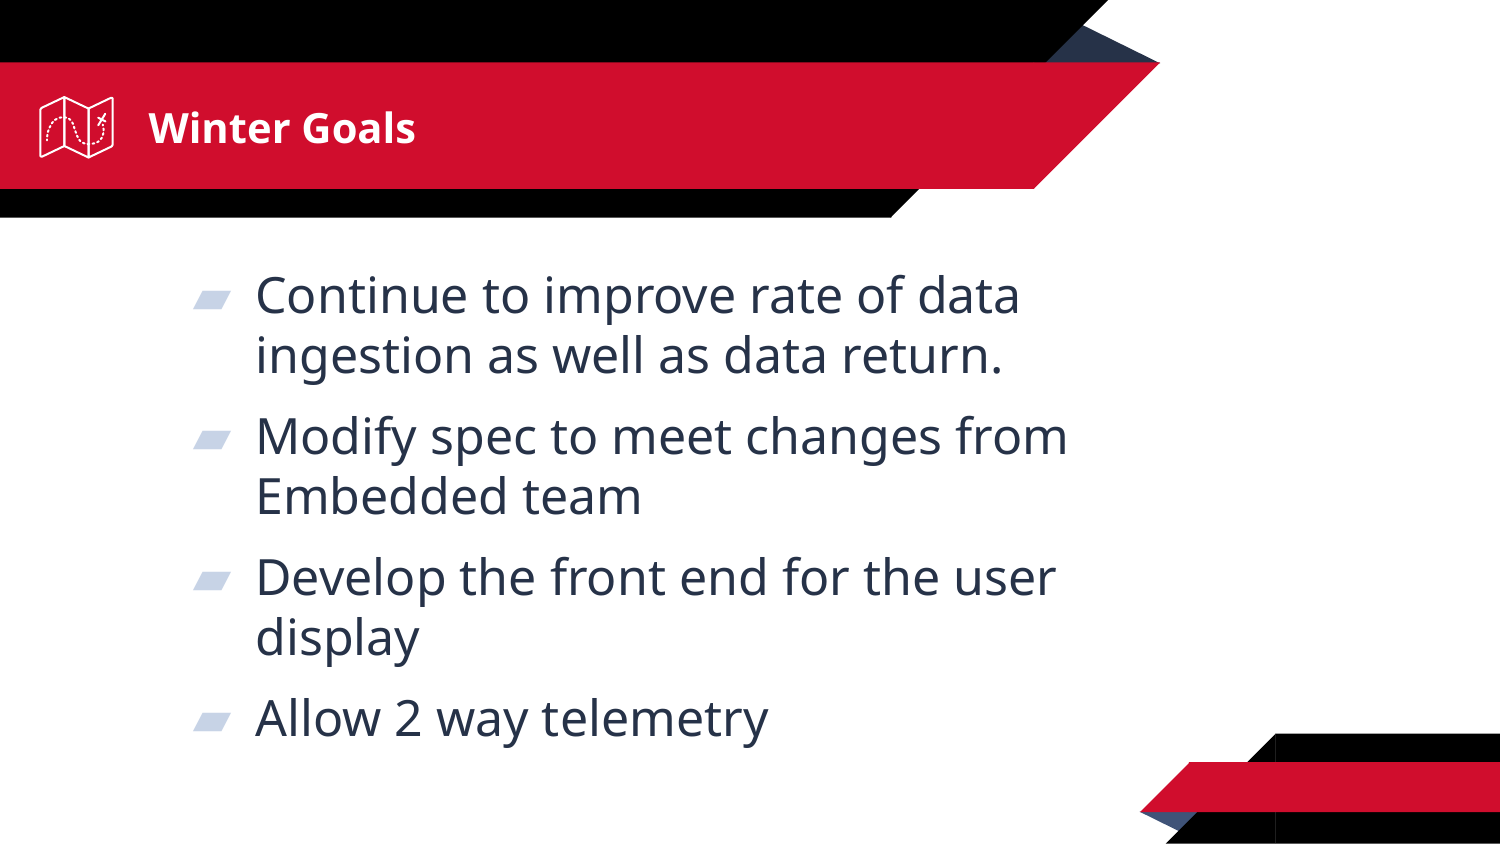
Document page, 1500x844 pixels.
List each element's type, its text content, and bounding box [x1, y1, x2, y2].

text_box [40, 96, 113, 158]
title Winter Goals [133, 64, 1035, 190]
list Continue to improve rate of data ingestion as well as data return. Modify spec to meet changes from Embedded team Develop the front end for the user display Allow 2 way telemetry [165, 327, 1172, 844]
